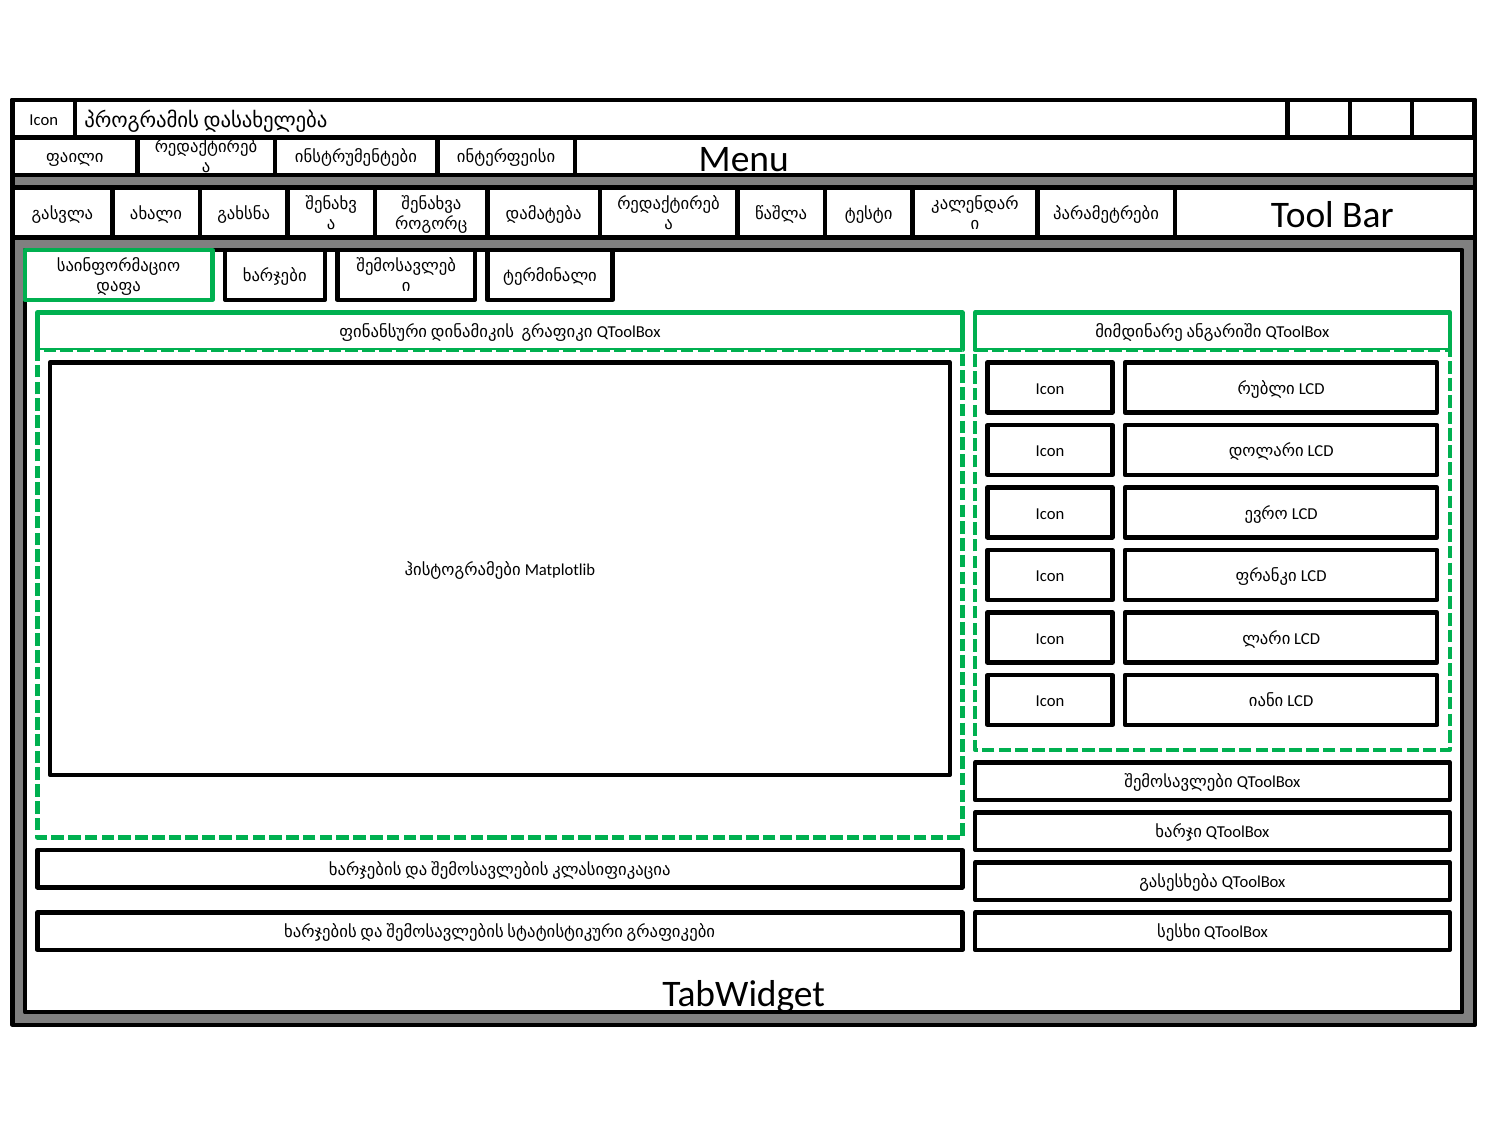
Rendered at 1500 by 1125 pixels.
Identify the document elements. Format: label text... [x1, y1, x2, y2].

text_box Icon [10, 98, 77, 135]
text_box დოლარი LCD [1123, 423, 1439, 477]
text_box Tool Bar [1177, 185, 1477, 240]
text_box გახსნა [198, 185, 285, 240]
text_box ფრანკი LCD [1123, 548, 1439, 602]
text_box ხარჯები [223, 248, 327, 302]
text_box [1414, 98, 1476, 135]
text_box [10, 177, 1477, 185]
text_box ტესტი [823, 185, 910, 240]
text_box Icon [985, 673, 1115, 727]
text_box ხარჯების და შემოსავლების სტატისტიკური გრაფიკები [35, 910, 965, 952]
text_box Icon [985, 423, 1115, 477]
text_box [1285, 98, 1348, 135]
text_box TabWidget [23, 248, 1464, 1014]
text_box ფინანსური დინამიკის გრაფიკი QToolBox [35, 310, 965, 352]
text_box რუბლი LCD [1123, 360, 1439, 415]
text_box [35, 348, 965, 840]
text_box შენახვა [285, 185, 373, 240]
text_box Menu [577, 135, 1477, 177]
text_box ინტერფეისი [440, 135, 577, 177]
text_box Icon [985, 360, 1115, 415]
text_box შემოსავლები QToolBox [973, 760, 1452, 802]
text_box დამატება [490, 185, 598, 240]
text_box იანი LCD [1123, 673, 1439, 727]
text_box Icon [985, 610, 1115, 665]
text_box ფაილი [10, 135, 135, 177]
text_box წაშლა [735, 185, 823, 240]
text_box გასვლა [10, 185, 110, 240]
text_box ახალი [110, 185, 198, 240]
text_box პარამეტრები [1035, 185, 1177, 240]
text_box გასესხება QToolBox [973, 860, 1452, 902]
text_box სესხი QToolBox [973, 910, 1452, 952]
text_box ხარჯი QToolBox [973, 810, 1452, 852]
text_box პროგრამის დასახელება [77, 98, 1285, 135]
text_box [973, 348, 1452, 752]
text_box მიმდინარე ანგარიში QToolBox [973, 310, 1452, 350]
text_box შენახვა როგორც [373, 185, 490, 240]
text_box რედაქტირება [135, 135, 273, 177]
text_box Icon [985, 485, 1115, 540]
text_box ჰისტოგრამები Matplotlib [48, 360, 952, 777]
text_box რედაქტირება [598, 185, 735, 240]
text_box ლარი LCD [1123, 610, 1439, 665]
text_box ინსტრუმენტები [273, 135, 440, 177]
text_box ტერმინალი [485, 248, 615, 302]
text_box ხარჯების და შემოსავლების კლასიფიკაცია [35, 848, 965, 890]
text_box [10, 240, 1477, 1027]
text_box [1348, 98, 1414, 135]
text_box Icon [985, 548, 1115, 602]
text_box შემოსავლები [335, 248, 477, 302]
text_box საინფორმაციო დაფა [23, 248, 215, 302]
text_box კალენდარი [910, 185, 1035, 240]
text_box ევრო LCD [1123, 485, 1439, 540]
